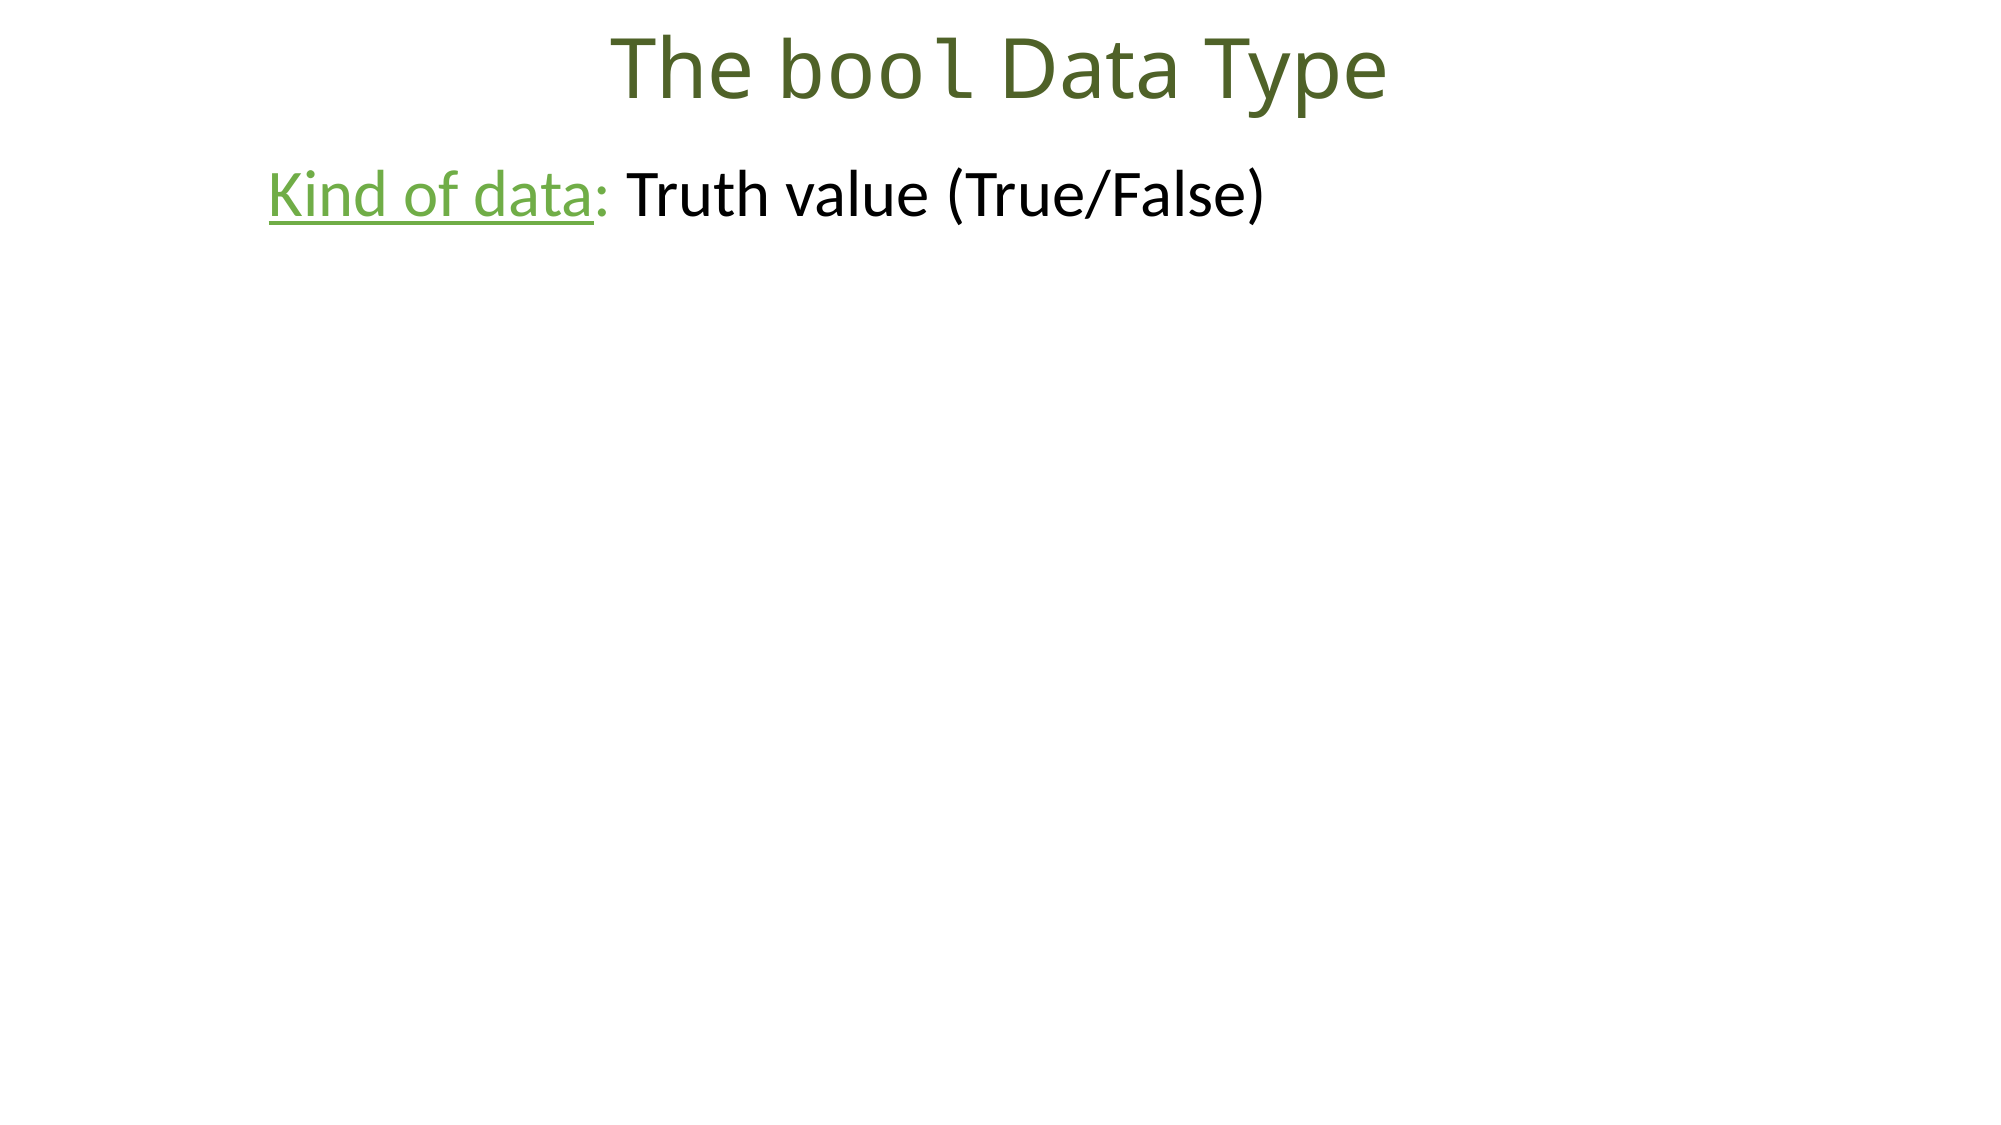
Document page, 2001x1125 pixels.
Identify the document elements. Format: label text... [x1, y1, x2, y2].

text_box The bool Data Type [324, 7, 1675, 142]
text_box Kind of data: Truth value (True/False) [253, 142, 1769, 1125]
